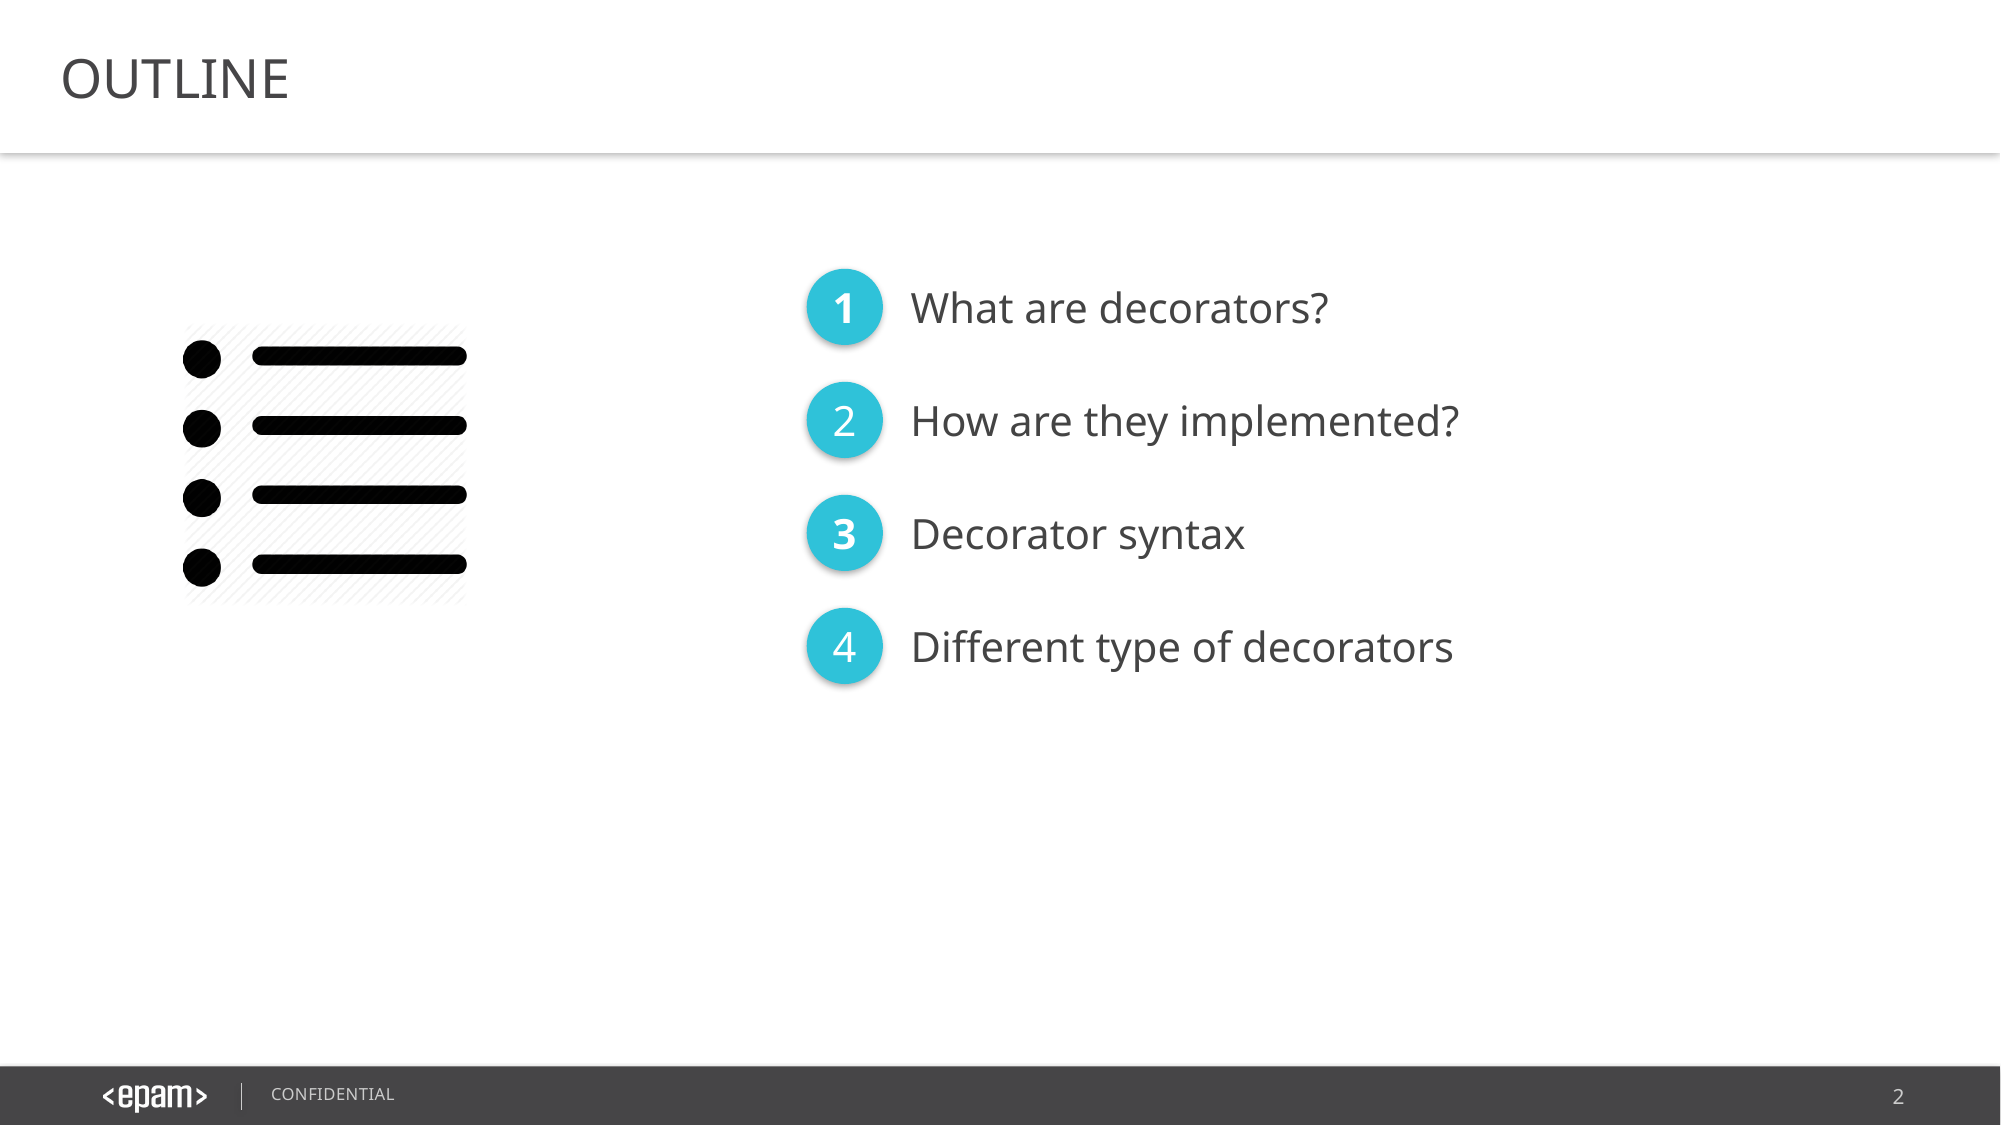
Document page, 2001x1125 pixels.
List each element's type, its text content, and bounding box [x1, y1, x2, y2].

list Outline [0, 0, 2000, 153]
picture [102, 1085, 207, 1113]
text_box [806, 607, 2000, 685]
picture [182, 321, 467, 606]
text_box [806, 268, 1784, 346]
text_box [806, 494, 2000, 572]
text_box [806, 381, 1709, 459]
